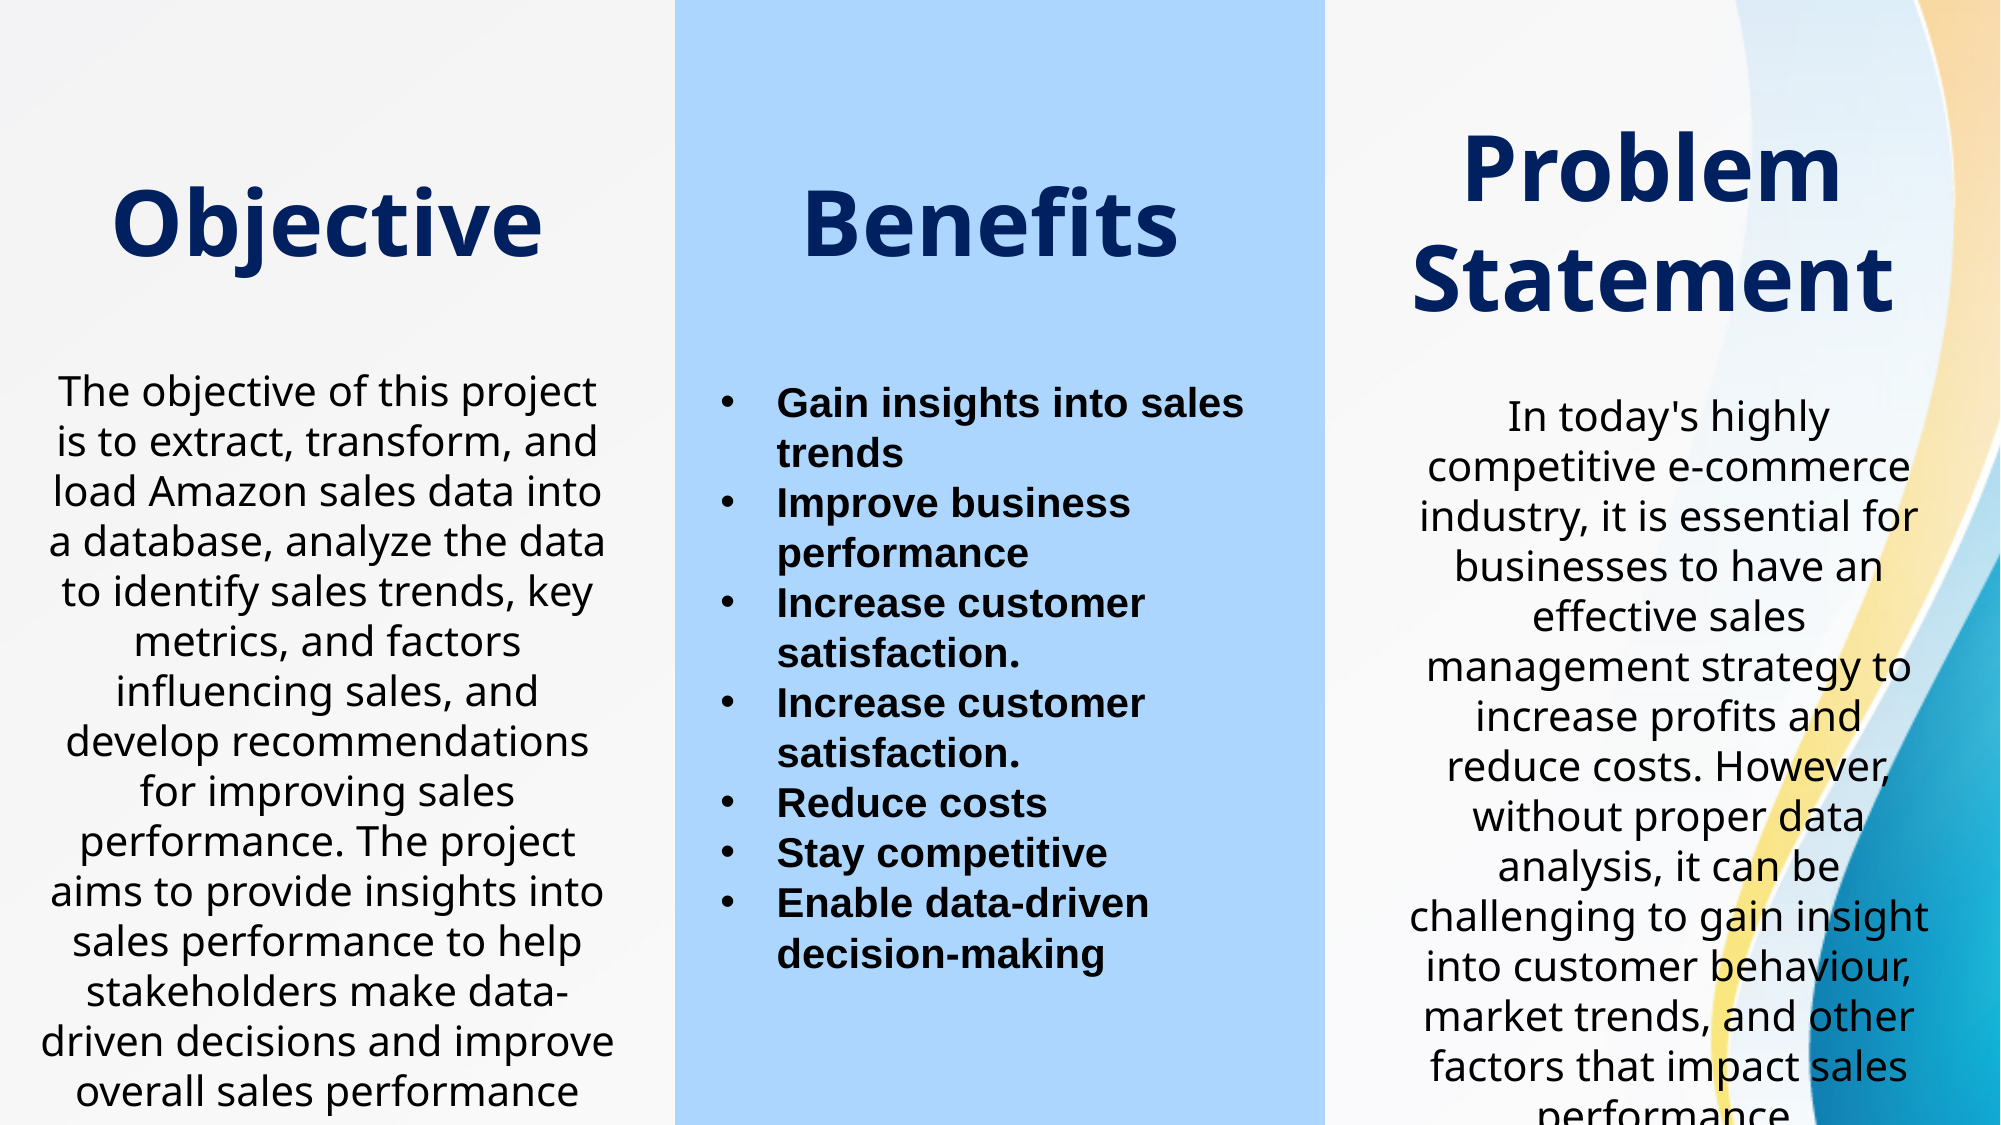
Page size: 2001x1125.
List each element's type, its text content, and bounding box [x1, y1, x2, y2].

text_box Objective [47, 165, 608, 276]
text_box In today's highly competitive e-commerce industry, it is essential for businesses to have an effective sales management strategy to increase profits and reduce costs. However, without proper data analysis, it can be challenging to gain insight into customer behaviour, market trends, and other factors that impact sales performance. [1405, 389, 1933, 1125]
picture [0, 0, 675, 1125]
picture [1325, 0, 2001, 1125]
text_box Benefits [710, 165, 1270, 276]
text_box The objective of this project is to extract, transform, and load Amazon sales data into a database, analyze the data to identify sales trends, key metrics, and factors influencing sales, and develop recommendations for improving sales performance. The project aims to provide insights into sales performance to help stakeholders make data-driven decisions and improve overall sales performance [37, 364, 618, 1116]
text_box Problem Statement [1373, 109, 1933, 330]
text_box [675, 0, 1325, 1125]
text_box Gain insights into sales trends Improve business performance Increase customer satisfaction. Increase customer satisfaction. Reduce costs Stay competitive Enable data-driven decision-making [720, 276, 1325, 977]
